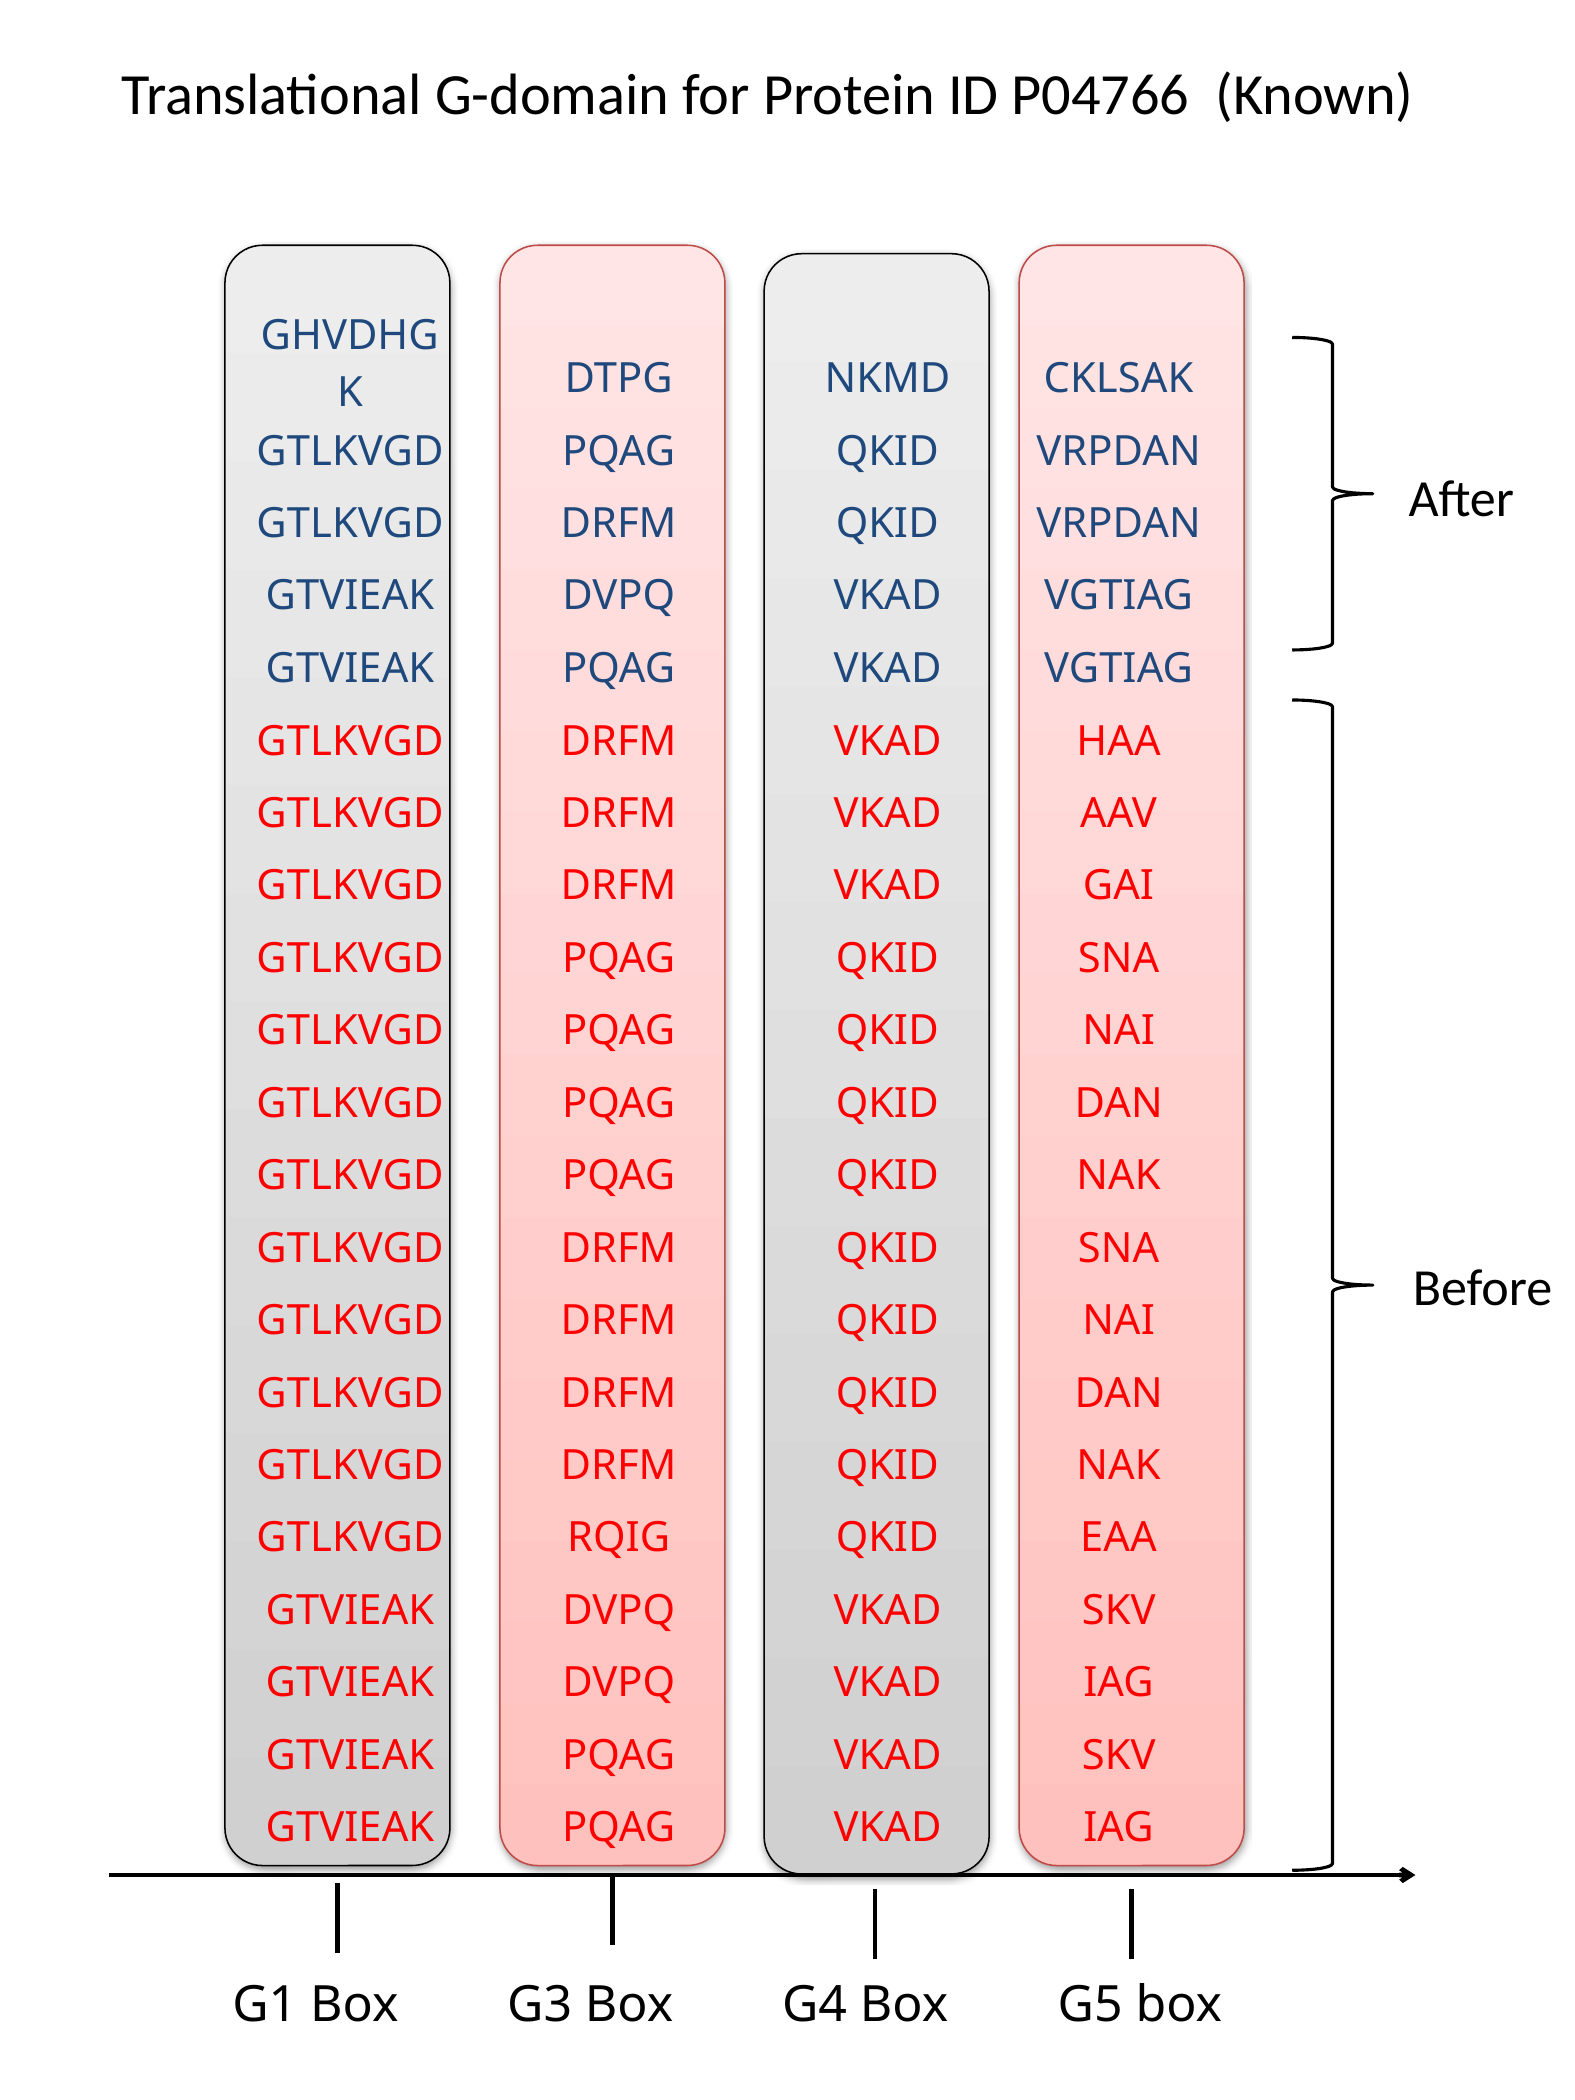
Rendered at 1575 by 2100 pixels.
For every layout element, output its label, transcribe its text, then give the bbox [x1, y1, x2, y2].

table_cell SNA [987, 912, 1250, 985]
table_cell GTLKVGD [250, 695, 450, 767]
table_cell QKID [787, 1419, 987, 1492]
table_cell PQAG [450, 405, 787, 477]
table_cell VKAD [787, 1709, 987, 1782]
table_cell VGTIAG [987, 550, 1250, 622]
table_cell DAN [987, 1057, 1250, 1129]
table_cell DRFM [450, 840, 787, 912]
table_cell QKID [787, 985, 987, 1057]
table_cell PQAG [450, 1057, 787, 1129]
table_cell VKAD [787, 840, 987, 912]
table_header G5 box [1003, 1941, 1277, 2062]
table_cell GTLKVGD [250, 985, 450, 1057]
text_box Translational G-domain for Protein ID P04766 (Known) [37, 46, 1498, 137]
table_cell DRFM [450, 695, 787, 767]
table_cell DVPQ [450, 1564, 787, 1637]
table_cell VKAD [787, 550, 987, 622]
text_box [1018, 244, 1245, 303]
text_box After [1387, 453, 1536, 537]
text_box [763, 252, 990, 303]
table_cell VKAD [787, 1637, 987, 1709]
table_cell GTVIEAK [250, 1637, 450, 1709]
table_cell GTLKVGD [250, 840, 450, 912]
table_header CKLSAK [987, 303, 1250, 405]
table_cell PQAG [450, 985, 787, 1057]
table_cell QKID [787, 1347, 987, 1419]
table_cell NAI [987, 985, 1250, 1057]
table_cell GTLKVGD [250, 1129, 450, 1202]
table_cell QKID [787, 477, 987, 550]
text_box [499, 244, 726, 303]
table_cell PQAG [450, 1709, 787, 1782]
table_cell GTVIEAK [250, 1564, 450, 1637]
table_cell NAK [987, 1129, 1250, 1202]
table_cell NAI [987, 1274, 1250, 1347]
table_header DTPG [450, 303, 787, 405]
table_cell SKV [987, 1564, 1250, 1637]
table_cell RQIG [450, 1492, 787, 1564]
table_cell DAN [987, 1347, 1250, 1419]
table_cell DRFM [450, 1202, 787, 1274]
table_cell GTLKVGD [250, 1492, 450, 1564]
table_cell IAG [987, 1637, 1250, 1709]
table_cell VKAD [787, 1564, 987, 1637]
table_header G3 Box [453, 1941, 728, 2062]
table_cell GTLKVGD [250, 912, 450, 985]
table_cell QKID [787, 1492, 987, 1564]
text_box [1292, 336, 1374, 651]
table_cell GTVIEAK [250, 622, 450, 695]
text_box Before [1391, 1242, 1574, 1327]
table_cell QKID [787, 1274, 987, 1347]
table_cell QKID [787, 912, 987, 985]
table_cell DRFM [450, 477, 787, 550]
table_header GHVDHGK [250, 303, 450, 405]
text_box [509, 1854, 716, 1867]
table_cell DVPQ [450, 550, 787, 622]
text_box [1028, 1854, 1235, 1867]
table_cell GTLKVGD [250, 1274, 450, 1347]
table_cell PQAG [450, 1782, 787, 1854]
table_cell QKID [787, 405, 987, 477]
table_cell NAK [987, 1419, 1250, 1492]
table_cell VKAD [787, 622, 987, 695]
table_cell DRFM [450, 767, 787, 840]
table_cell SNA [987, 1202, 1250, 1274]
table_cell EAA [987, 1492, 1250, 1564]
table_cell DRFM [450, 1347, 787, 1419]
table_cell PQAG [450, 912, 787, 985]
table_cell GTLKVGD [250, 405, 450, 477]
table_cell VRPDAN [987, 405, 1250, 477]
table_cell GTVIEAK [250, 550, 450, 622]
table_cell HAA [987, 695, 1250, 767]
table_cell GTLKVGD [250, 1057, 450, 1129]
table_cell AAV [987, 767, 1250, 840]
text_box [1292, 699, 1374, 1872]
table_cell GTVIEAK [250, 1709, 450, 1782]
table_cell PQAG [450, 1129, 787, 1202]
table_cell QKID [787, 1129, 987, 1202]
table_cell VKAD [787, 695, 987, 767]
table_cell QKID [787, 1057, 987, 1129]
table_header G1 Box [178, 1941, 453, 2062]
table_cell GTLKVGD [250, 477, 450, 550]
text_box [767, 1854, 986, 1874]
table_cell GAI [987, 840, 1250, 912]
text_box [224, 244, 451, 1867]
table_cell GTLKVGD [250, 1347, 450, 1419]
table_header G4 Box [728, 1941, 1003, 2062]
table_cell SKV [987, 1709, 1250, 1782]
table_cell VRPDAN [987, 477, 1250, 550]
table_cell IAG [987, 1782, 1250, 1854]
table_cell PQAG [450, 622, 787, 695]
table_cell DRFM [450, 1274, 787, 1347]
table_cell DVPQ [450, 1637, 787, 1709]
table_cell VKAD [787, 1782, 987, 1854]
table_header NKMD [787, 303, 987, 405]
table_cell VGTIAG [987, 622, 1250, 695]
table_cell GTLKVGD [250, 1202, 450, 1274]
table_cell VKAD [787, 767, 987, 840]
table_cell GTVIEAK [250, 1782, 450, 1854]
table_cell DRFM [450, 1419, 787, 1492]
table_cell GTLKVGD [250, 767, 450, 840]
table_cell QKID [787, 1202, 987, 1274]
table_cell GTLKVGD [250, 1419, 450, 1492]
